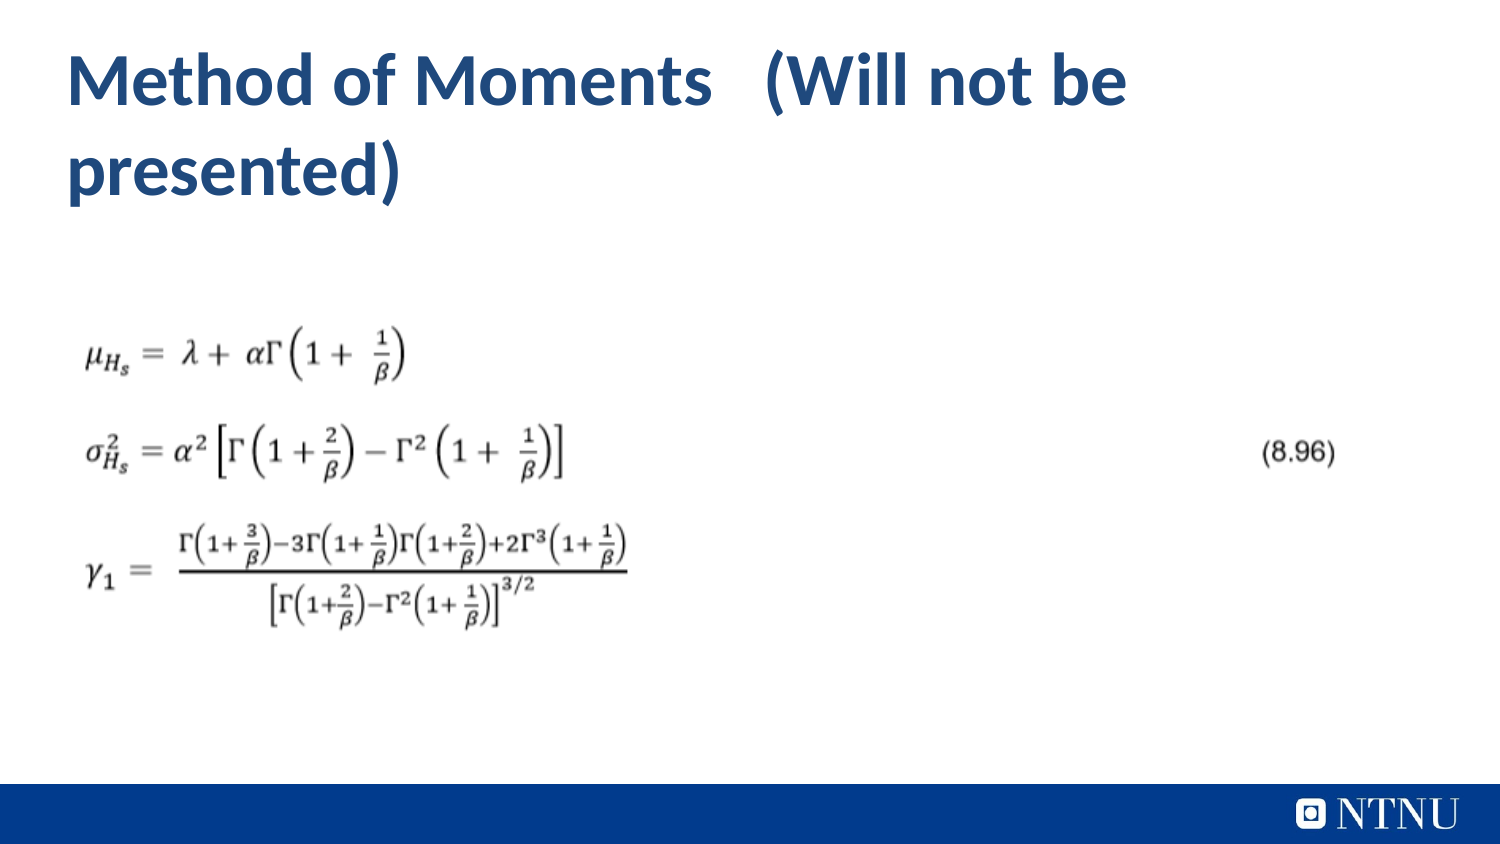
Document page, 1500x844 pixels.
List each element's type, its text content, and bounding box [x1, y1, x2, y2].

picture [50, 315, 1385, 655]
title Method of Moments (Will not be presented) [51, 72, 1449, 167]
picture [0, 784, 1500, 844]
